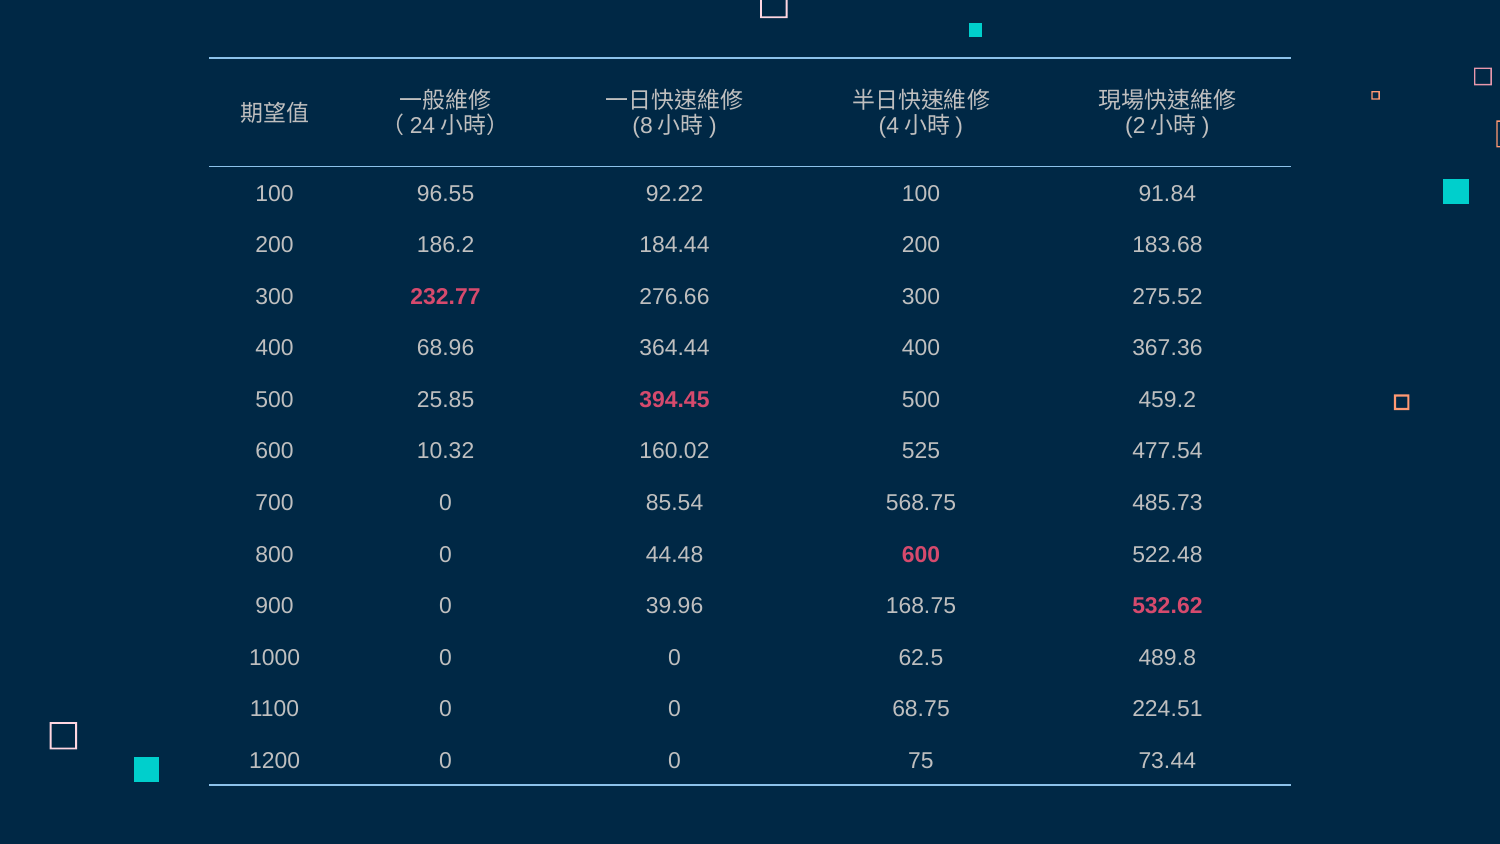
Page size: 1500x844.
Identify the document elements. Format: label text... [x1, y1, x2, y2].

table_cell 44.48 [551, 527, 798, 579]
table_header 現場快速維修 (2小時) [1044, 59, 1291, 166]
table_cell 522.48 [1044, 527, 1291, 579]
table_cell 91.84 [1044, 167, 1291, 218]
table_cell 0 [340, 527, 551, 579]
table_cell 0 [340, 682, 551, 734]
table_cell 92.22 [551, 167, 798, 218]
table_cell 568.75 [798, 476, 1044, 527]
table_cell 73.44 [1044, 734, 1291, 784]
table_cell 100 [798, 167, 1044, 218]
table_cell 532.62 [1044, 579, 1291, 631]
table_header 一般維修 （24小時） [340, 59, 551, 166]
table_cell 0 [340, 579, 551, 631]
table_header 半日快速維修 (4小時) [798, 59, 1044, 166]
table_cell 25.85 [340, 373, 551, 424]
table_cell 400 [209, 321, 340, 373]
table_cell 100 [209, 167, 340, 218]
table_cell 62.5 [798, 631, 1044, 682]
table_cell 525 [798, 424, 1044, 476]
table_cell 300 [209, 270, 340, 321]
table_cell 0 [340, 476, 551, 527]
table_cell 0 [551, 682, 798, 734]
table_cell 500 [209, 373, 340, 424]
table_cell 300 [798, 270, 1044, 321]
table_cell 400 [798, 321, 1044, 373]
table_cell 1000 [209, 631, 340, 682]
table_cell 0 [340, 631, 551, 682]
table_cell 232.77 [340, 270, 551, 321]
table_cell 489.8 [1044, 631, 1291, 682]
table_cell 0 [551, 631, 798, 682]
table_cell 364.44 [551, 321, 798, 373]
table_cell 200 [798, 218, 1044, 270]
table_cell 600 [798, 527, 1044, 579]
table_cell 276.66 [551, 270, 798, 321]
table_cell 477.54 [1044, 424, 1291, 476]
table_cell 75 [798, 734, 1044, 784]
table_cell 700 [209, 476, 340, 527]
table_cell 485.73 [1044, 476, 1291, 527]
table_cell 275.52 [1044, 270, 1291, 321]
table_cell 96.55 [340, 167, 551, 218]
table_cell 184.44 [551, 218, 798, 270]
table_cell 68.96 [340, 321, 551, 373]
table_cell 1200 [209, 734, 340, 784]
table_cell 367.36 [1044, 321, 1291, 373]
table_cell 0 [340, 734, 551, 784]
table_cell 168.75 [798, 579, 1044, 631]
table_cell 459.2 [1044, 373, 1291, 424]
table_cell 183.68 [1044, 218, 1291, 270]
table_cell 900 [209, 579, 340, 631]
table_cell 39.96 [551, 579, 798, 631]
table_cell 85.54 [551, 476, 798, 527]
table_cell 186.2 [340, 218, 551, 270]
table_cell 1100 [209, 682, 340, 734]
table_cell 500 [798, 373, 1044, 424]
table_cell 800 [209, 527, 340, 579]
table_cell 0 [551, 734, 798, 784]
table_header 一日快速維修 (8小時) [551, 59, 798, 166]
table_cell 600 [209, 424, 340, 476]
table_cell 394.45 [551, 373, 798, 424]
table_header 期望值 [209, 59, 340, 166]
table_cell 68.75 [798, 682, 1044, 734]
table_cell 10.32 [340, 424, 551, 476]
table_cell 160.02 [551, 424, 798, 476]
table_cell 200 [209, 218, 340, 270]
table_cell 224.51 [1044, 682, 1291, 734]
